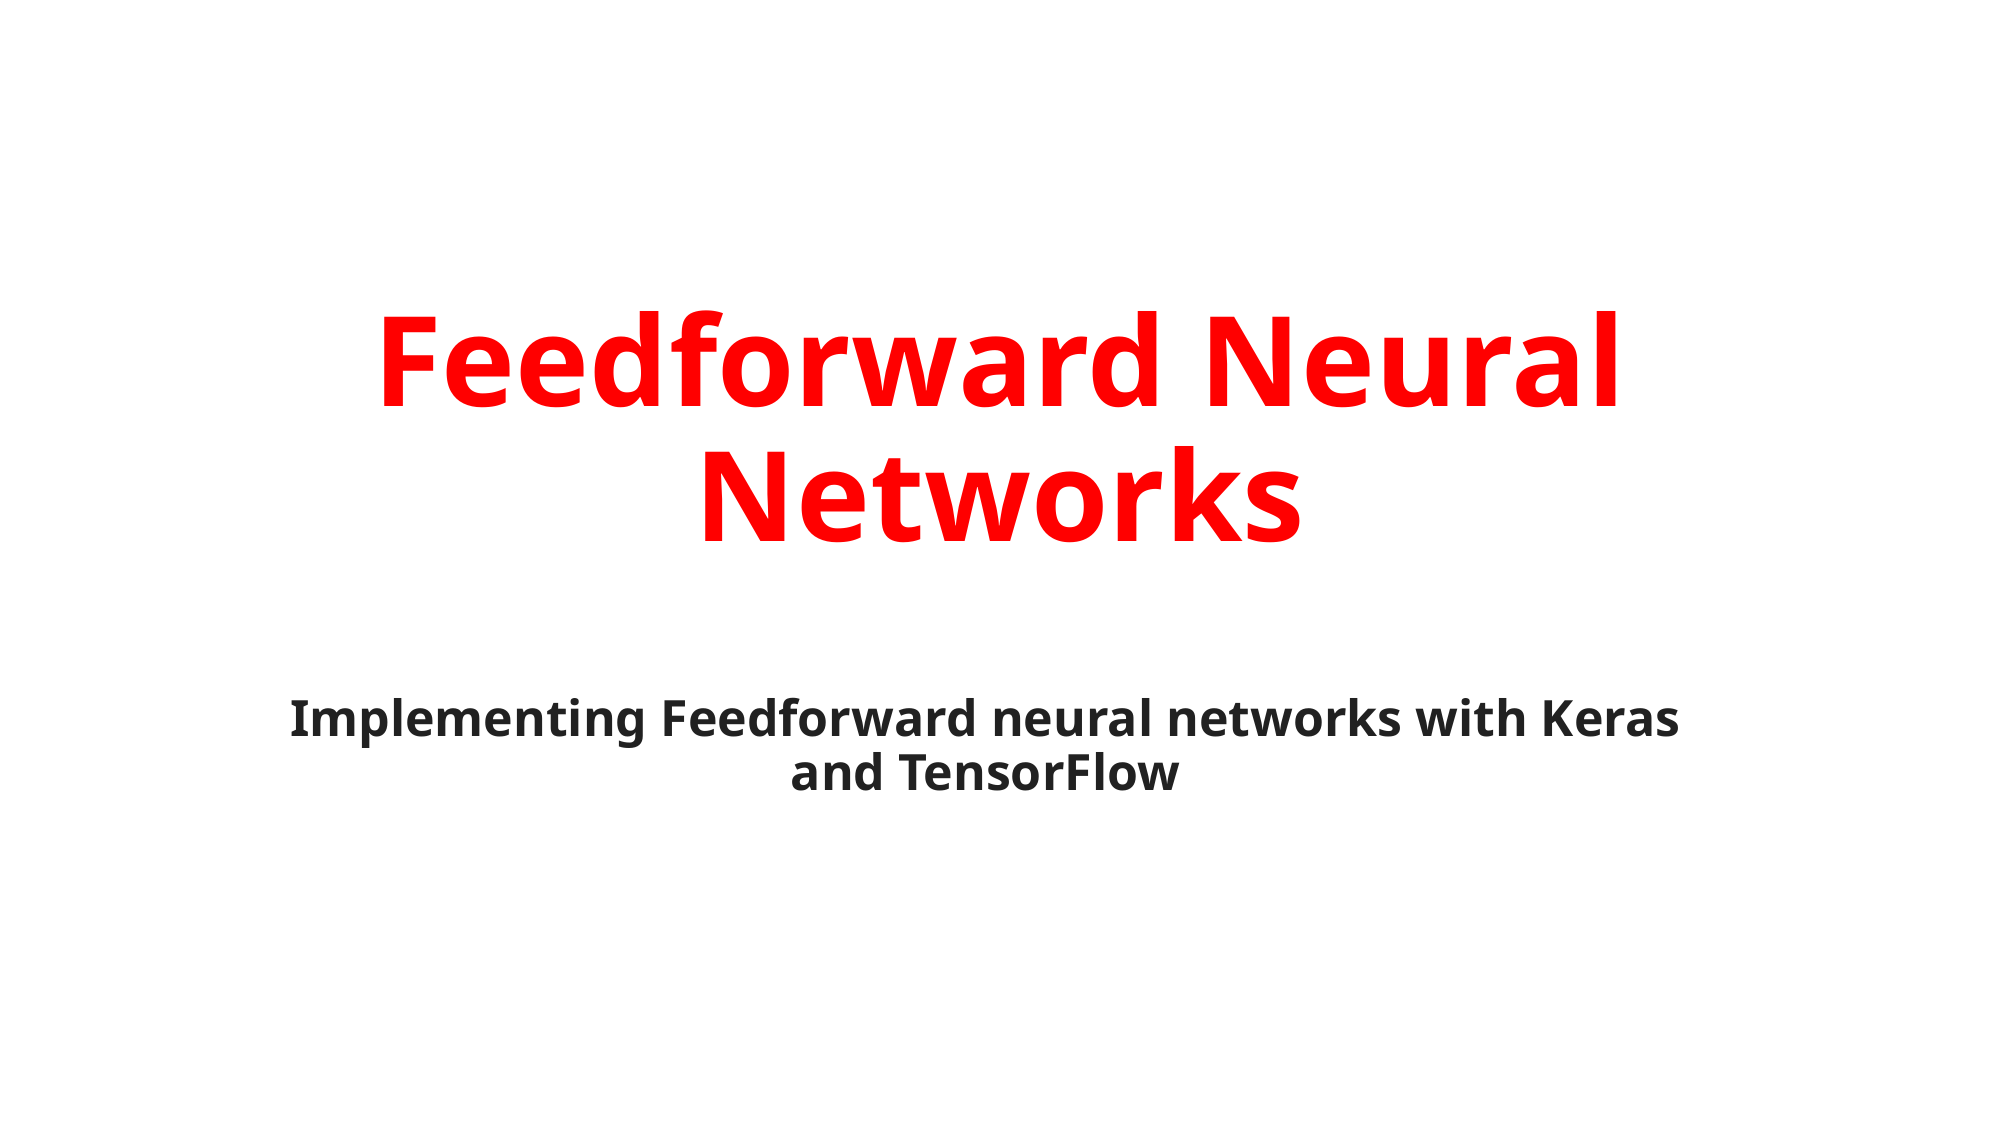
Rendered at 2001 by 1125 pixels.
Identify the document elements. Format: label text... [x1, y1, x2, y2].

title Feedforward Neural Networks [249, 184, 1750, 576]
subtitle Implementing Feedforward neural networks with Keras and TensorFlow [235, 686, 1736, 958]
